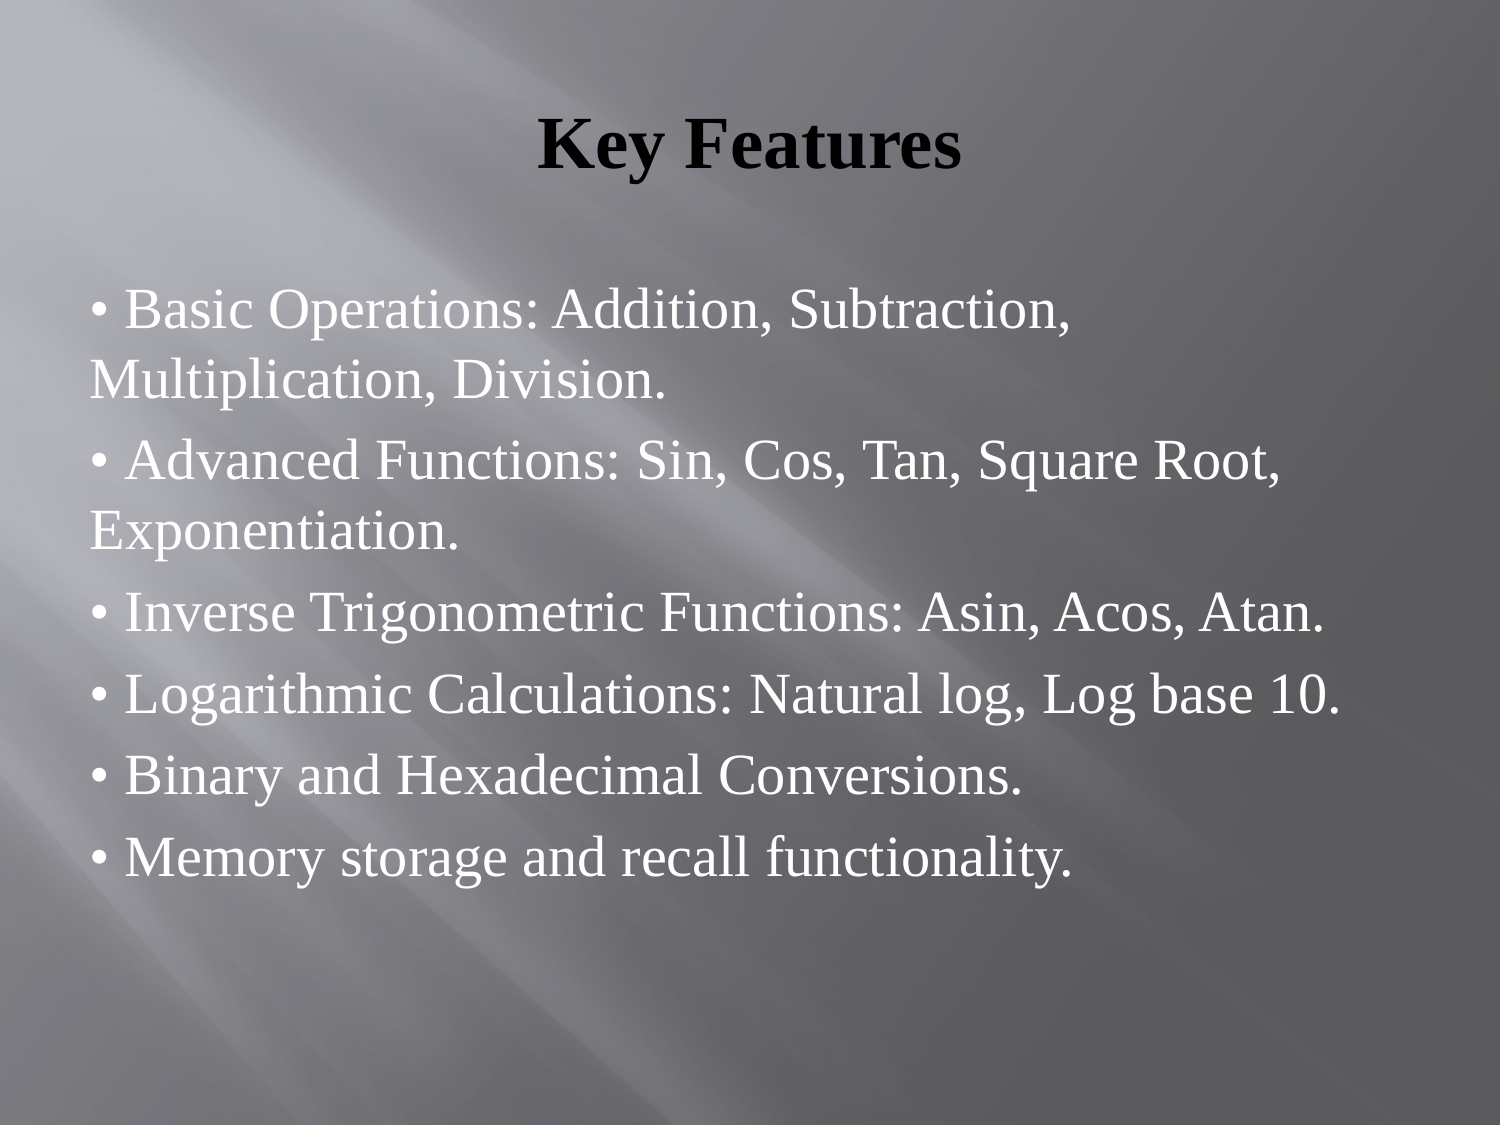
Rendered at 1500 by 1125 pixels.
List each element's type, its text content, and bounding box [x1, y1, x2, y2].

title Key Features [75, 45, 1425, 233]
list • Basic Operations: Addition, Subtraction, Multiplication, Division. • Advanced Functions: Sin, Cos, Tan, Square Root, Exponentiation. • Inverse Trigonometric Functions: Asin, Acos, Atan. • Logarithmic Calculations: Natural log, Log base 10. • Binary and Hexadecimal Conversions. • Memory storage and recall functionality. [75, 262, 1425, 1035]
